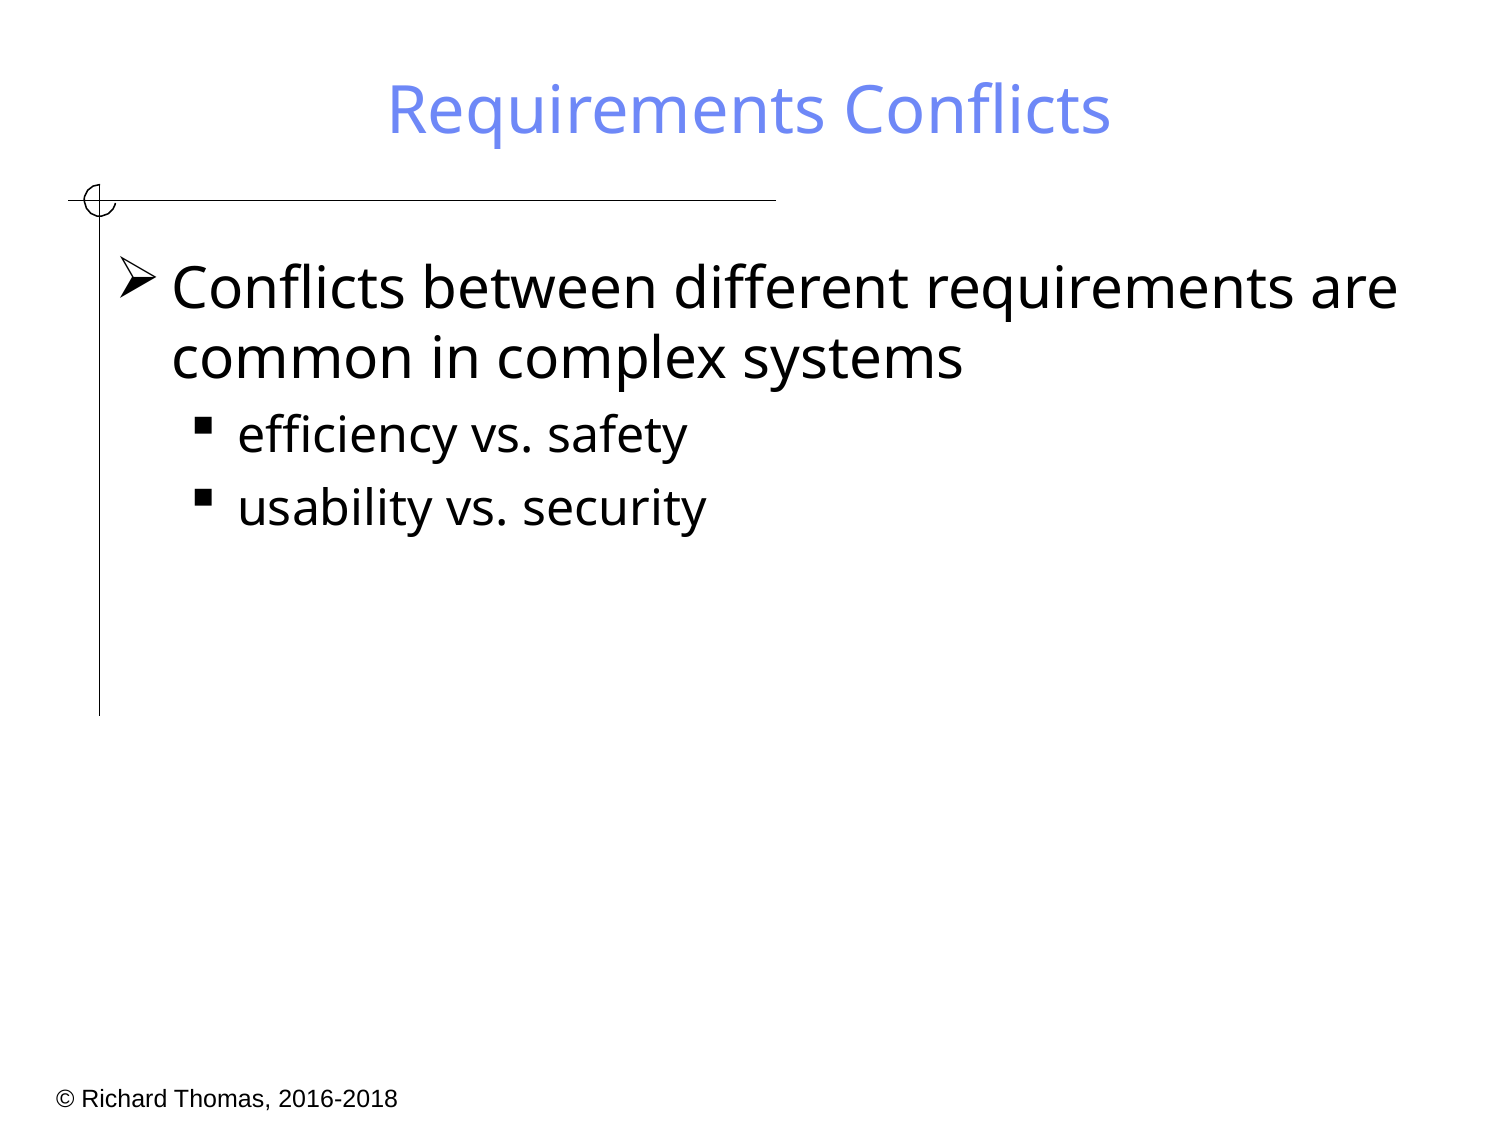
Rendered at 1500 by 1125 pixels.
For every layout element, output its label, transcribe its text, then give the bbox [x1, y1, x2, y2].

list Conflicts between different requirements are common in complex systems efficiency vs. safety usability vs. security [115, 250, 1436, 634]
title Requirements Conflicts [84, 66, 1416, 148]
